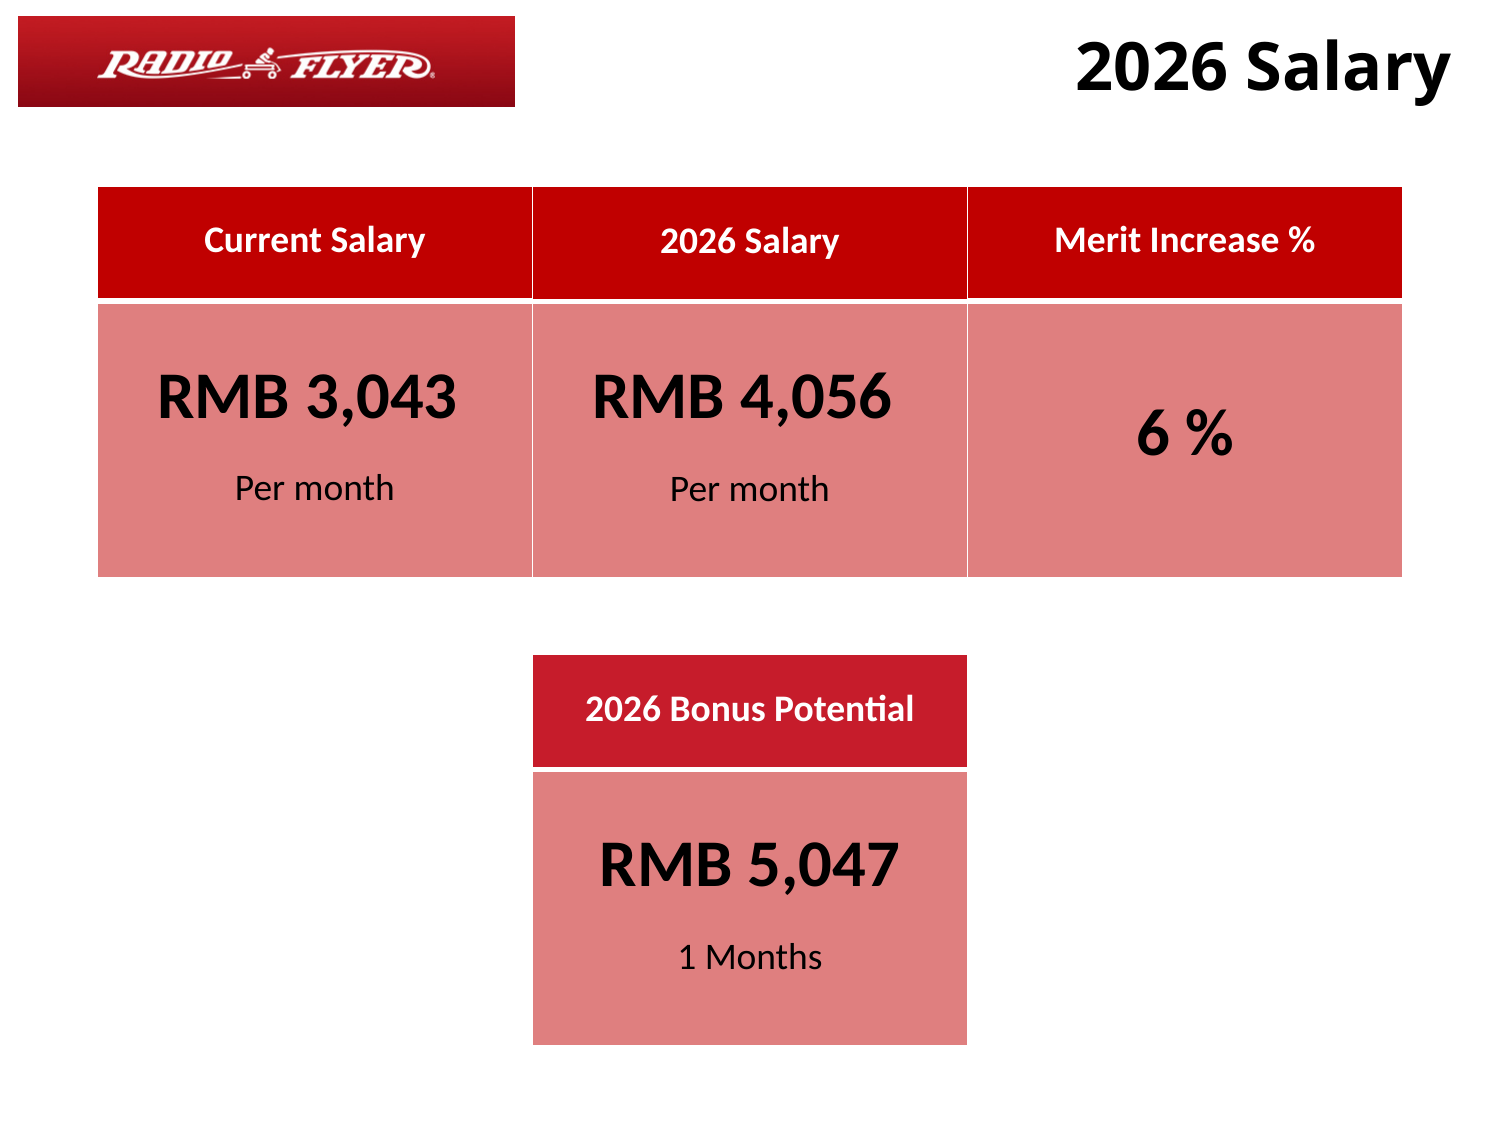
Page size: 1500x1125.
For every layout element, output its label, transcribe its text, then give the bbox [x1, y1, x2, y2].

table_cell RMB 4,056 Per month [533, 304, 967, 577]
picture [18, 16, 515, 107]
table_header Merit Increase % [968, 187, 1402, 298]
table_cell RMB 5,047 1 Months [533, 772, 967, 1045]
table_header 2026 Bonus Potential [533, 655, 967, 767]
table_cell RMB 3,043 Per month [98, 304, 532, 577]
table_header 2026 Salary [533, 187, 967, 299]
table_cell 6 % [968, 304, 1402, 577]
title 2026 Salary [527, 16, 1467, 184]
table_header Current Salary [98, 187, 532, 298]
